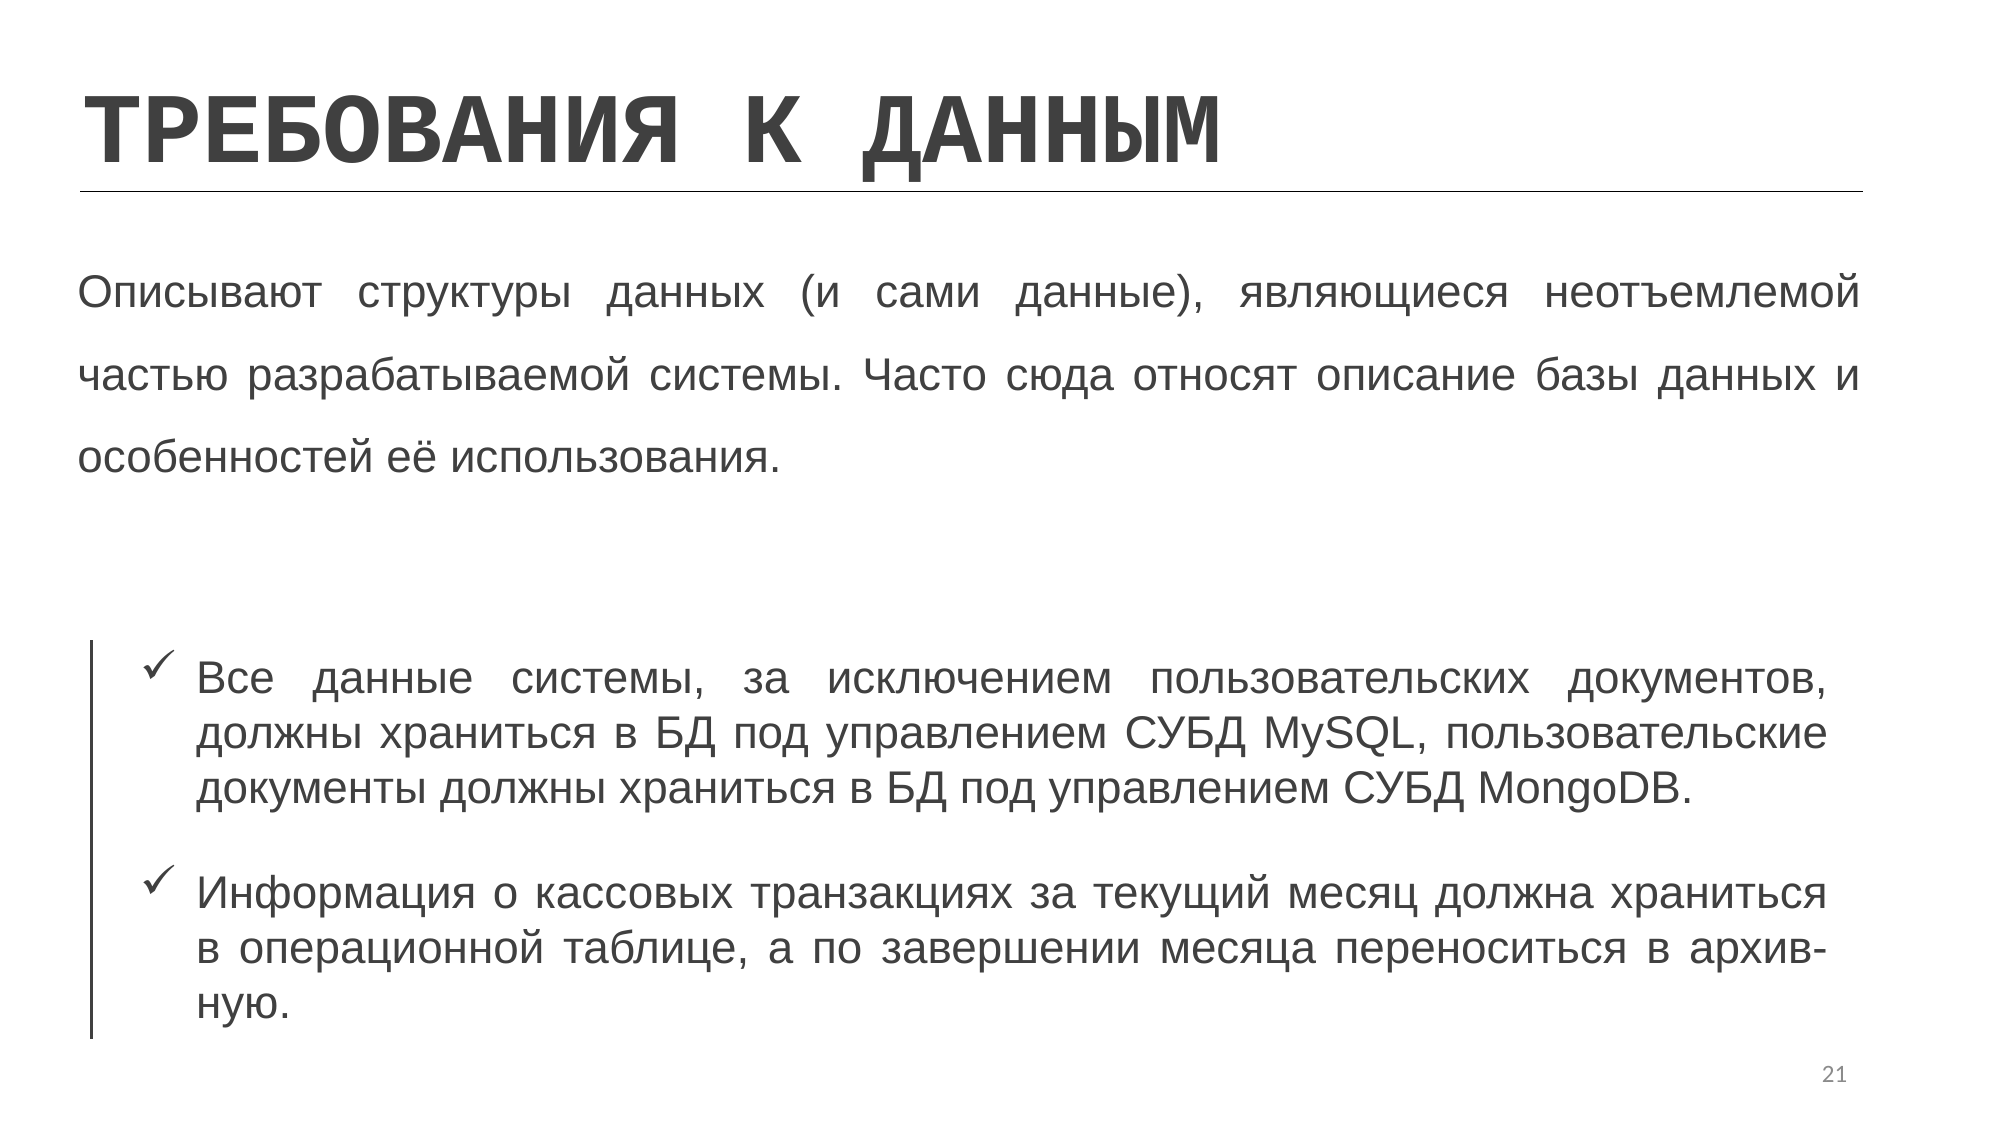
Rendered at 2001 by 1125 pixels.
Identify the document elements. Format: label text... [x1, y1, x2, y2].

text_box Все данные системы, за исключением пользовательских документов, должны храниться в БД под управлением СУБД MySQL, пользовательские документы должны храниться в БД под управлением СУБД MongoDB. Информация о кассовых транзакциях за текущий месяц должна храниться в операционной таблице, а по завершении месяца переноситься в архив-ную. [124, 640, 1844, 1035]
slide_number 21 [1412, 1042, 1863, 1103]
text_box Описывают структуры данных (и сами данные), являющиеся неотъемлемой частью разрабатываемой системы. Часто сюда относят описание базы данных и особенностей её использования. [62, 227, 1877, 490]
text_box ТРЕБОВАНИЯ К ДАННЫМ [67, 55, 1238, 191]
